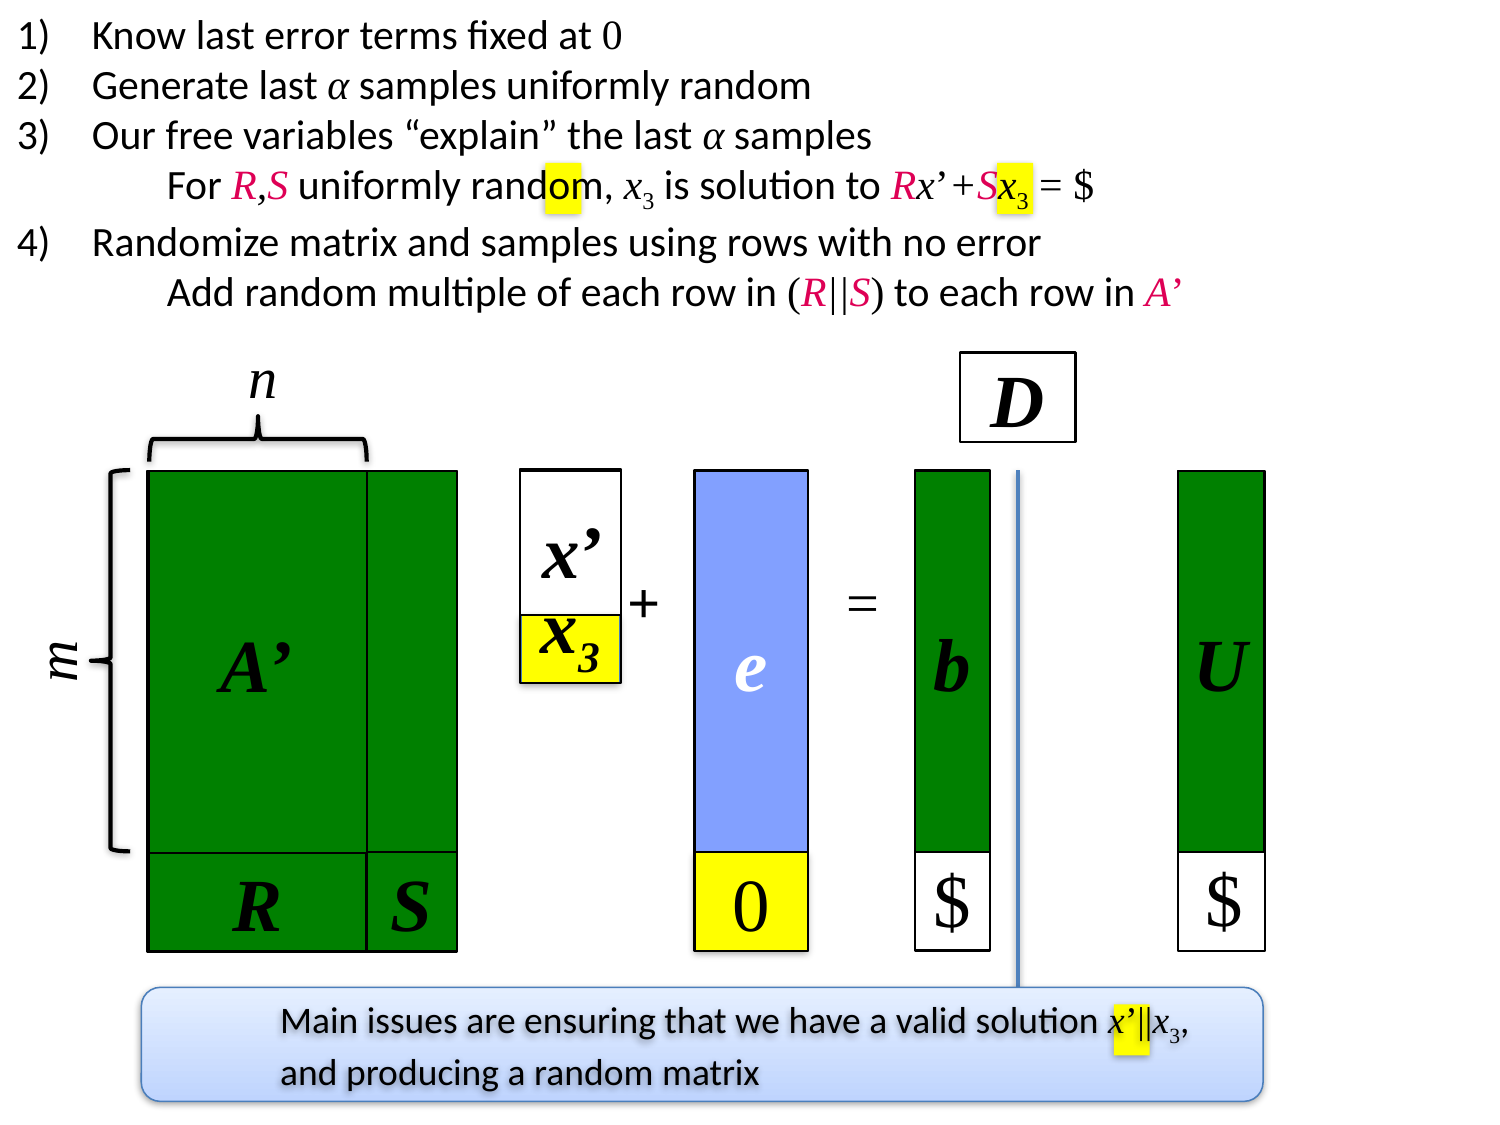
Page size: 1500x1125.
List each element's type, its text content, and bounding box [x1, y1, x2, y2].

text_box [1177, 471, 1266, 952]
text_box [519, 469, 625, 684]
text_box Know last error terms fixed at 0 Generate last α samples uniformly random Our free variables “explain” the last α samples For R,S uniformly random, x3 is solution to Rx’+Sx3 = $ Randomize matrix and samples using rows with no error Add random multiple of each row in (R||S) to each row in A’ [2, 0, 1220, 372]
text_box $ [918, 844, 986, 950]
text_box [694, 470, 808, 951]
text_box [11, 469, 131, 852]
text_box + [630, 558, 676, 643]
text_box [146, 471, 457, 952]
text_box = [831, 558, 895, 643]
text_box D [960, 372, 1076, 443]
text_box [914, 470, 991, 951]
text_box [193, 288, 323, 507]
text_box Main issues are ensuring that we have a valid solution x’||x3, and producing a random matrix [135, 986, 1260, 1103]
